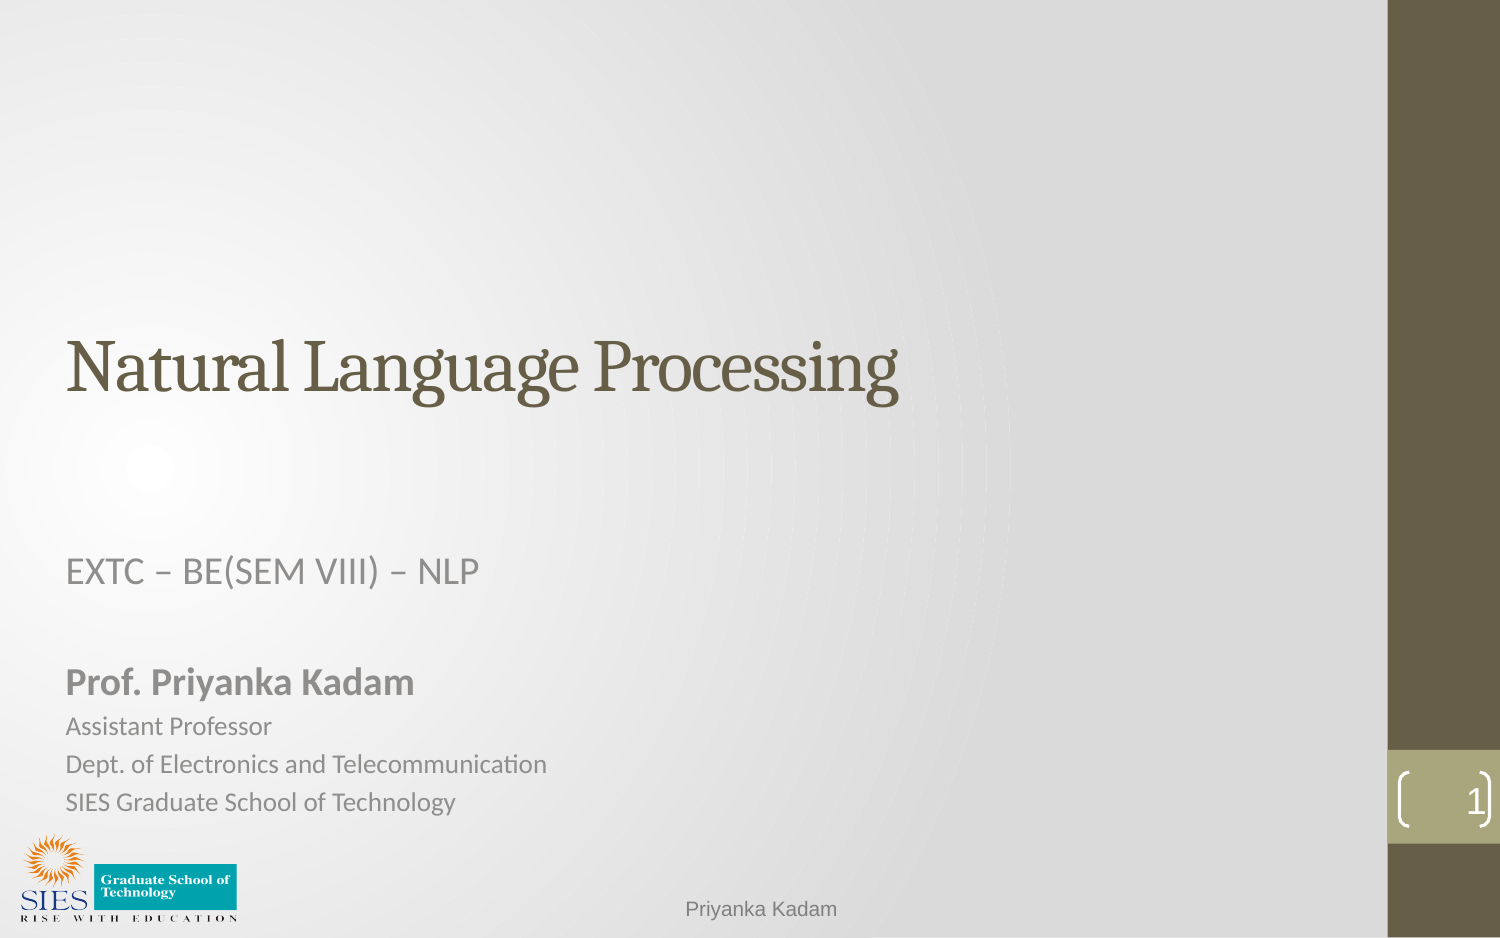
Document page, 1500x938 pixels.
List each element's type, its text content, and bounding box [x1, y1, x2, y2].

picture [20, 832, 237, 922]
title Natural Language Processing [51, 135, 1400, 421]
slide_number 1 [1397, 770, 1492, 828]
subtitle EXTC – BE(SEM VIII) – NLP Prof. Priyanka Kadam Assistant Professor Dept. of Electronics and Telecommunication SIES Graduate School of Technology [51, 539, 1449, 822]
